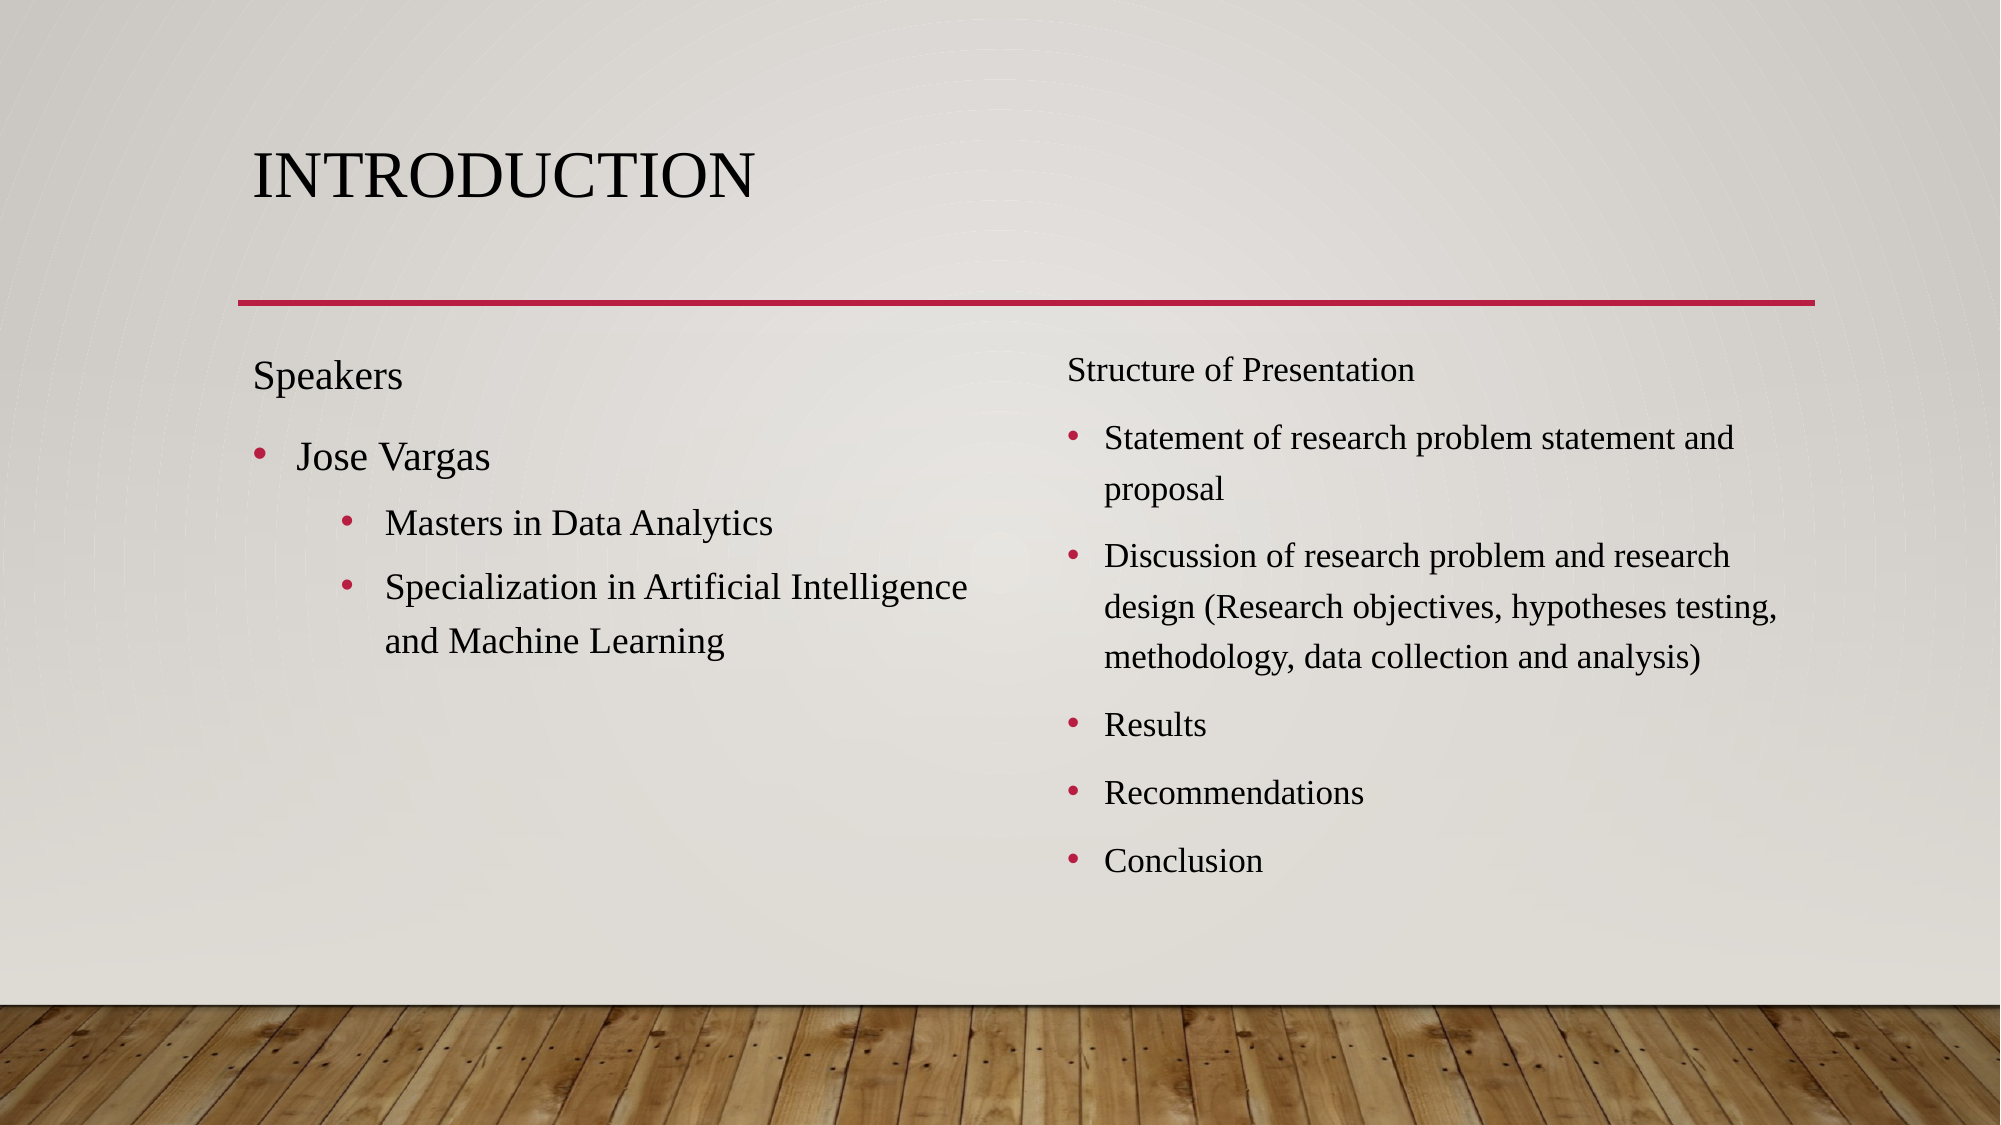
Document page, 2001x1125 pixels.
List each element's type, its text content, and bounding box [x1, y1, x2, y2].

list Structure of Presentation Statement of research problem statement and proposal Discussion of research problem and research design (Research objectives, hypotheses testing, methodology, data collection and analysis) Results Recommendations Conclusion [1052, 330, 1815, 896]
picture [0, 1005, 2000, 1125]
title Introduction [237, 132, 1814, 306]
list Speakers Jose Vargas Masters in Data Analytics Specialization in Artificial Intelligence and Machine Learning [237, 329, 1000, 896]
